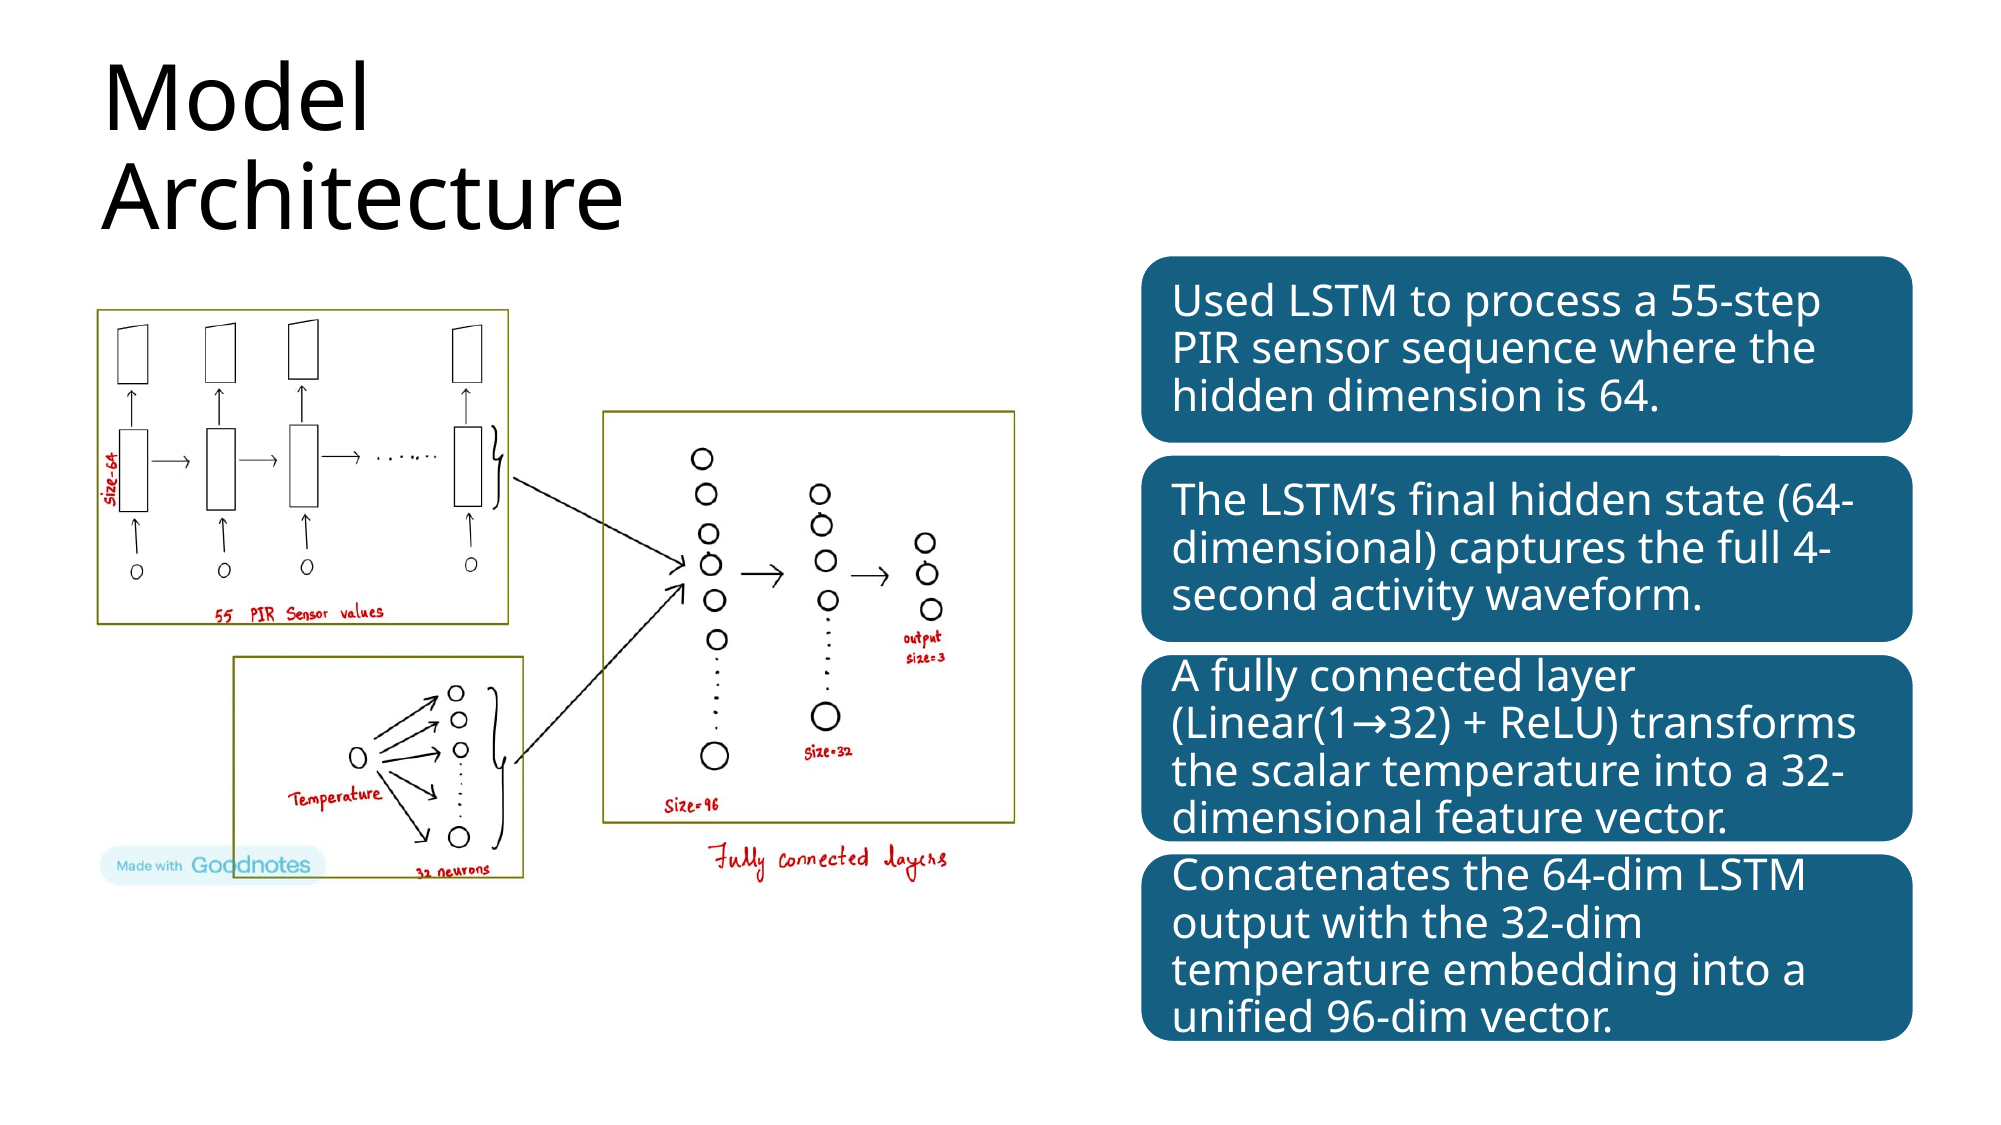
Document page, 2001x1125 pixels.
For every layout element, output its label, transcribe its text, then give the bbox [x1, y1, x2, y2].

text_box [1139, 208, 1915, 1089]
title Model Architecture [86, 39, 914, 261]
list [85, 272, 1087, 900]
